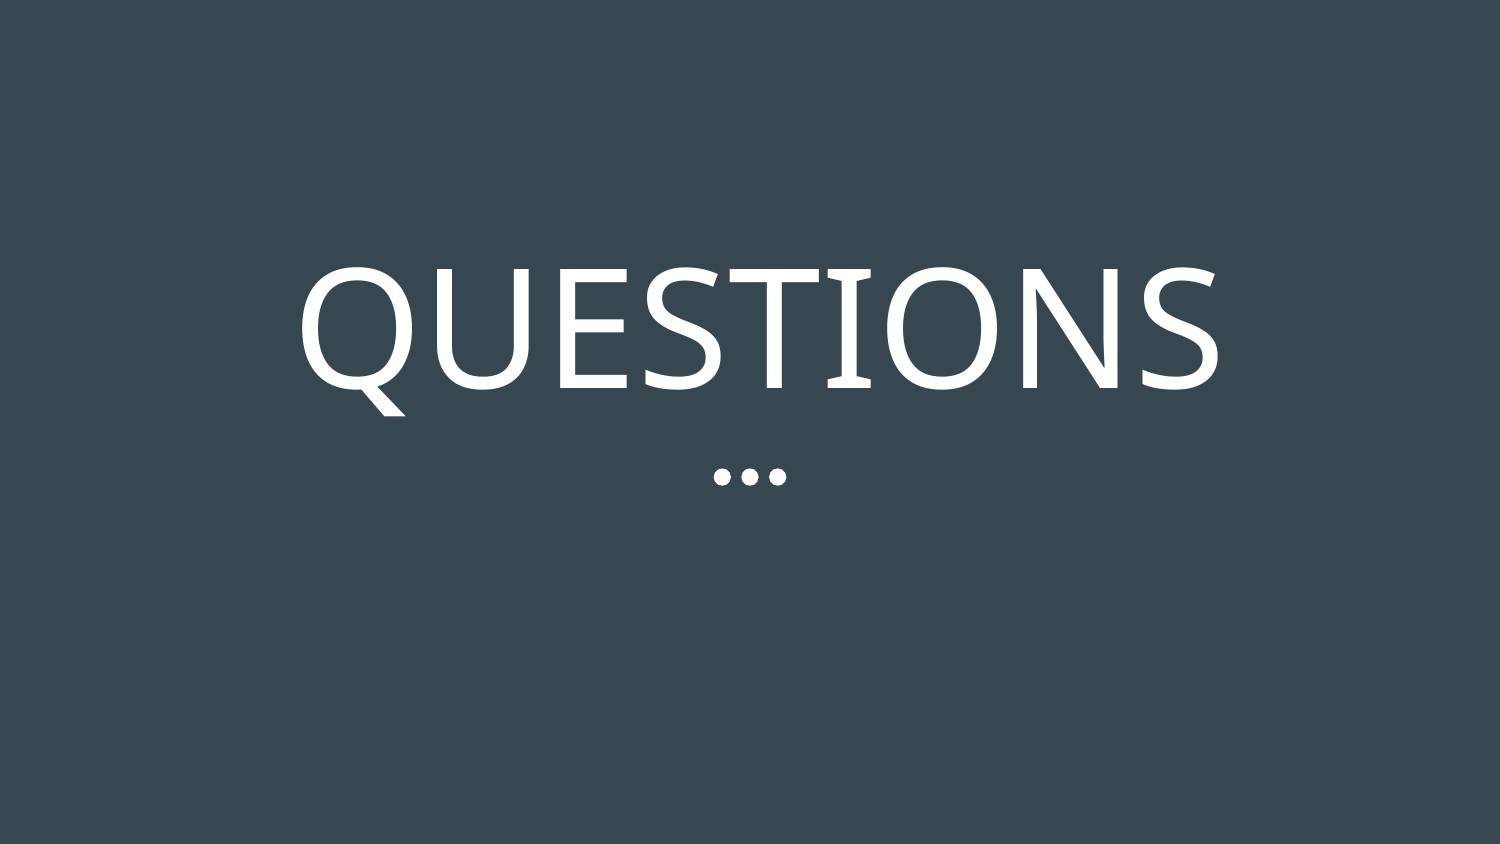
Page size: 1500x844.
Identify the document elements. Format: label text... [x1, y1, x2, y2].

title QUESTIONS [128, 179, 1390, 453]
